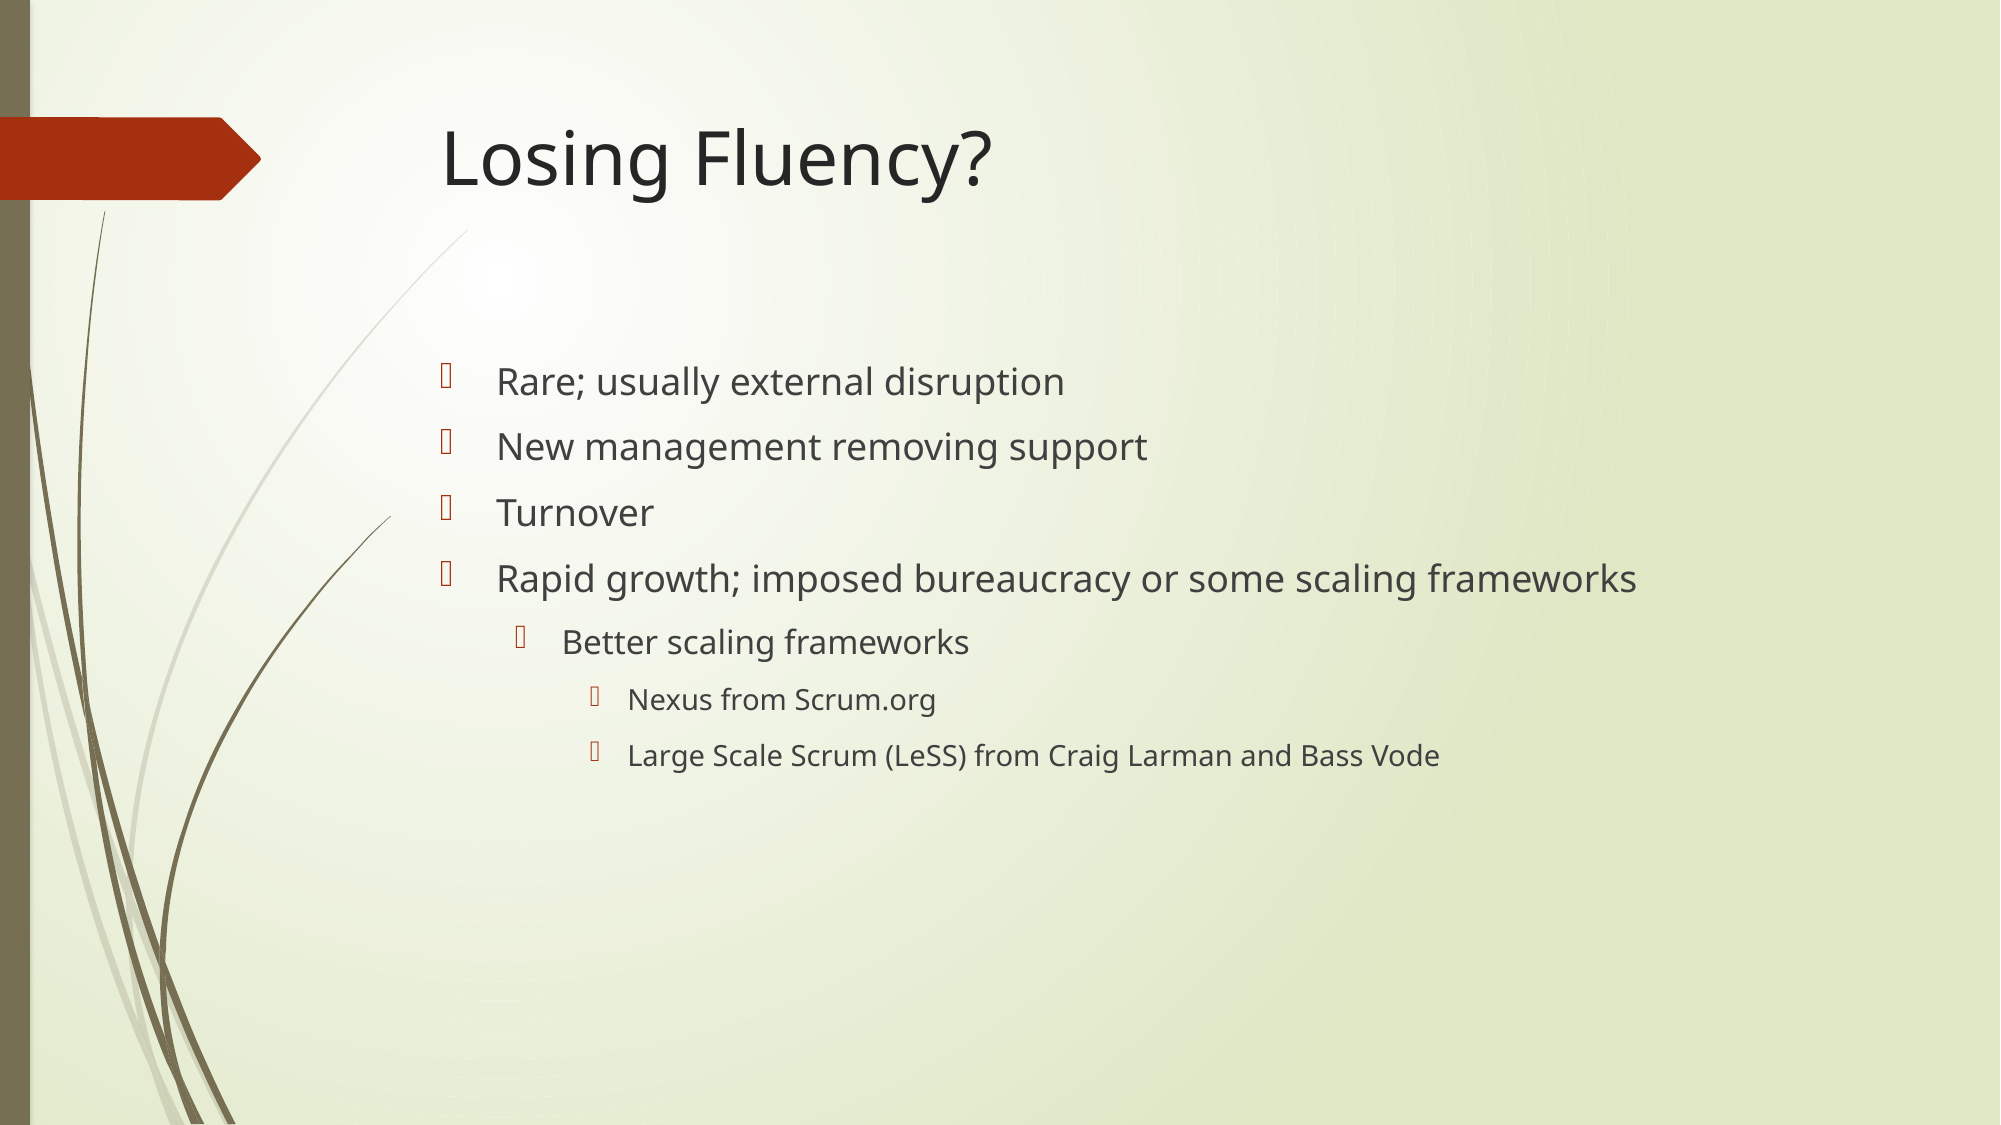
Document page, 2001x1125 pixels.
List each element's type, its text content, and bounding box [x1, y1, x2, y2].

list Rare; usually external disruption New management removing support Turnover Rapid growth; imposed bureaucracy or some scaling frameworks Better scaling frameworks Nexus from Scrum.org Large Scale Scrum (LeSS) from Craig Larman and Bass Vode [424, 350, 1888, 970]
title Losing Fluency? [425, 102, 1888, 313]
